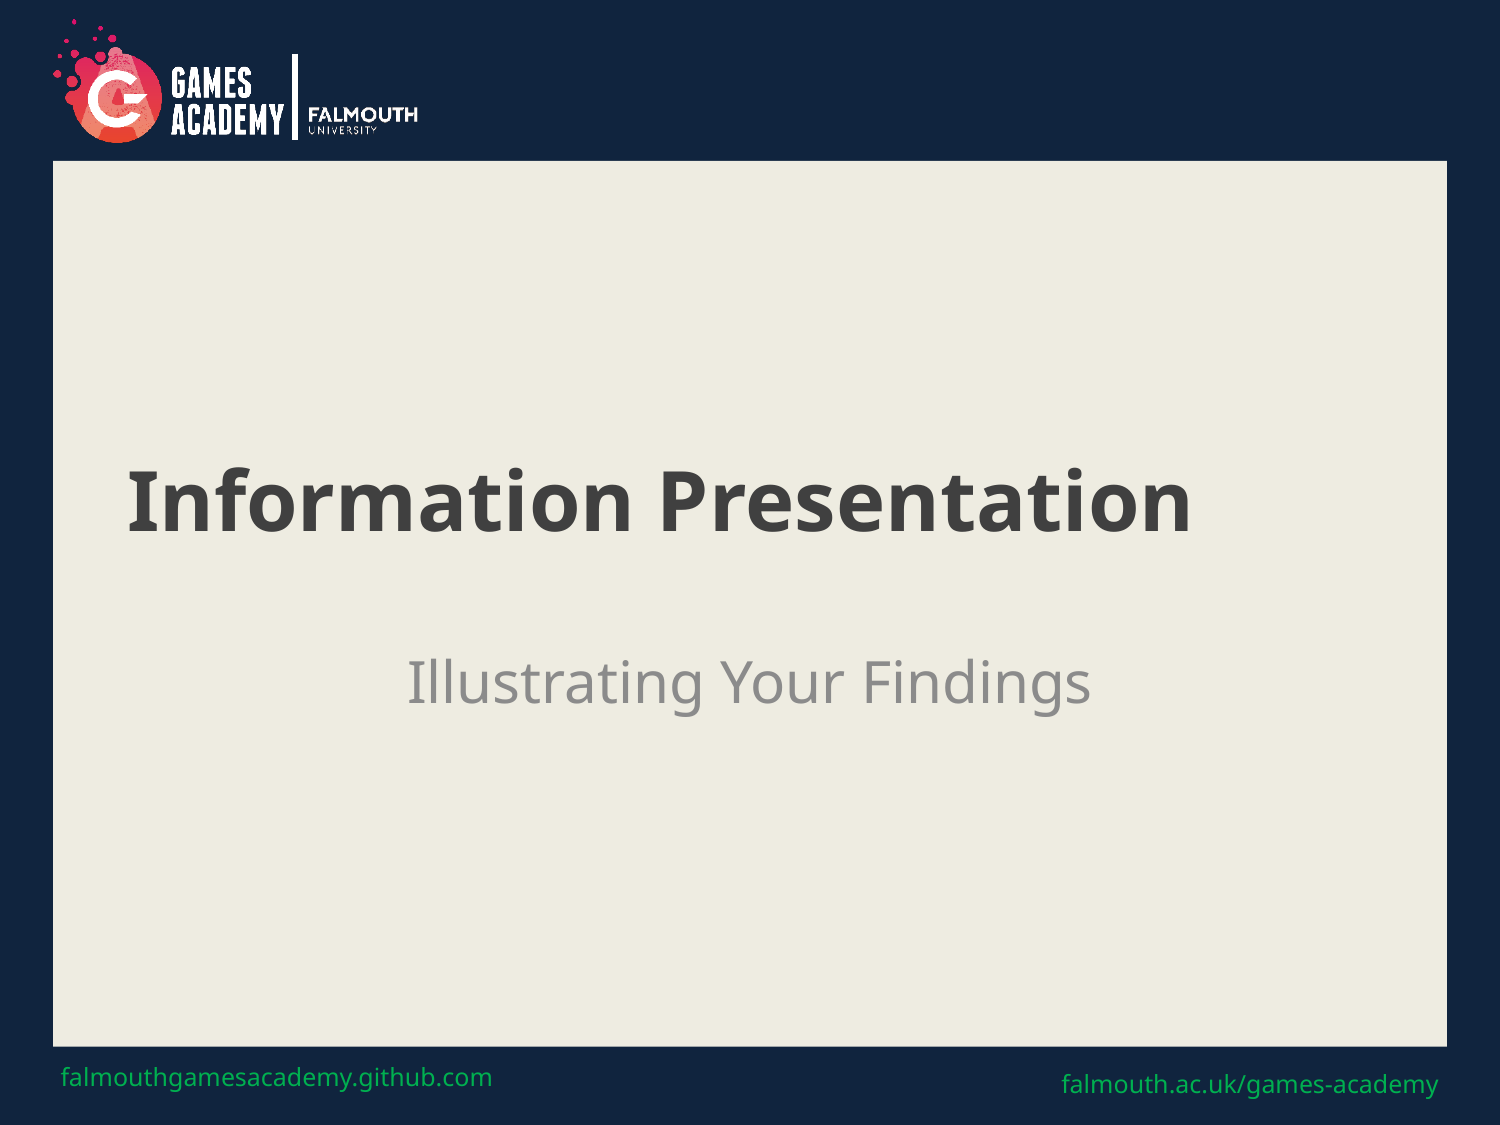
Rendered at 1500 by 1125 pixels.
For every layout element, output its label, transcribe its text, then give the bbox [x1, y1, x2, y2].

picture [53, 19, 284, 143]
title Information Presentation [112, 432, 1388, 563]
picture [304, 104, 420, 138]
subtitle Illustrating Your Findings [225, 637, 1275, 752]
